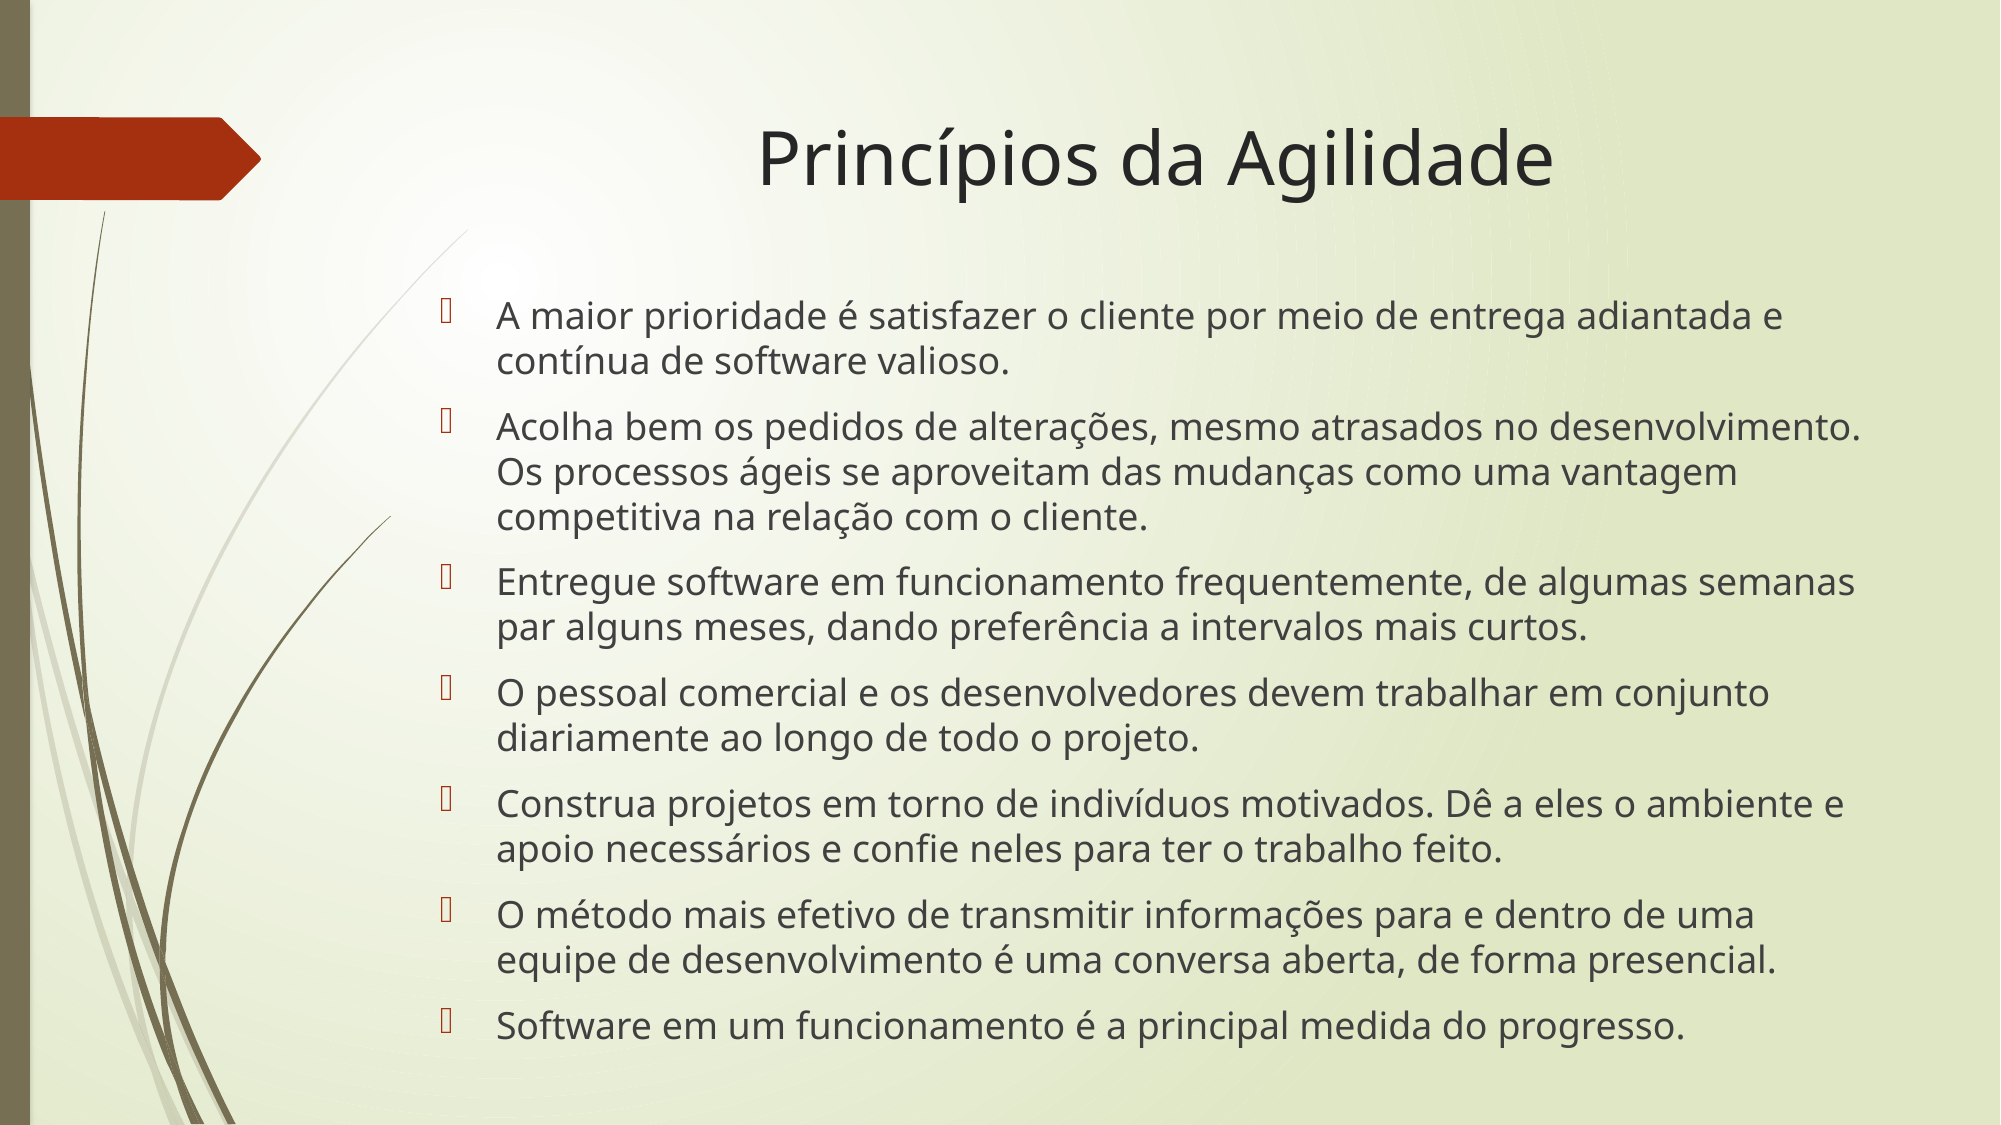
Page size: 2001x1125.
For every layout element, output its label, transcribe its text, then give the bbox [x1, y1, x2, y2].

title Princípios da Agilidade [425, 102, 1888, 284]
list A maior prioridade é satisfazer o cliente por meio de entrega adiantada e contínua de software valioso. Acolha bem os pedidos de alterações, mesmo atrasados no desenvolvimento. Os processos ágeis se aproveitam das mudanças como uma vantagem competitiva na relação com o cliente. Entregue software em funcionamento frequentemente, de algumas semanas par alguns meses, dando preferência a intervalos mais curtos. O pessoal comercial e os desenvolvedores devem trabalhar em conjunto diariamente ao longo de todo o projeto. Construa projetos em torno de indivíduos motivados. Dê a eles o ambiente e apoio necessários e confie neles para ter o trabalho feito. O método mais efetivo de transmitir informações para e dentro de uma equipe de desenvolvimento é uma conversa aberta, de forma presencial. Software em um funcionamento é a principal medida do progresso. [424, 284, 1888, 1093]
